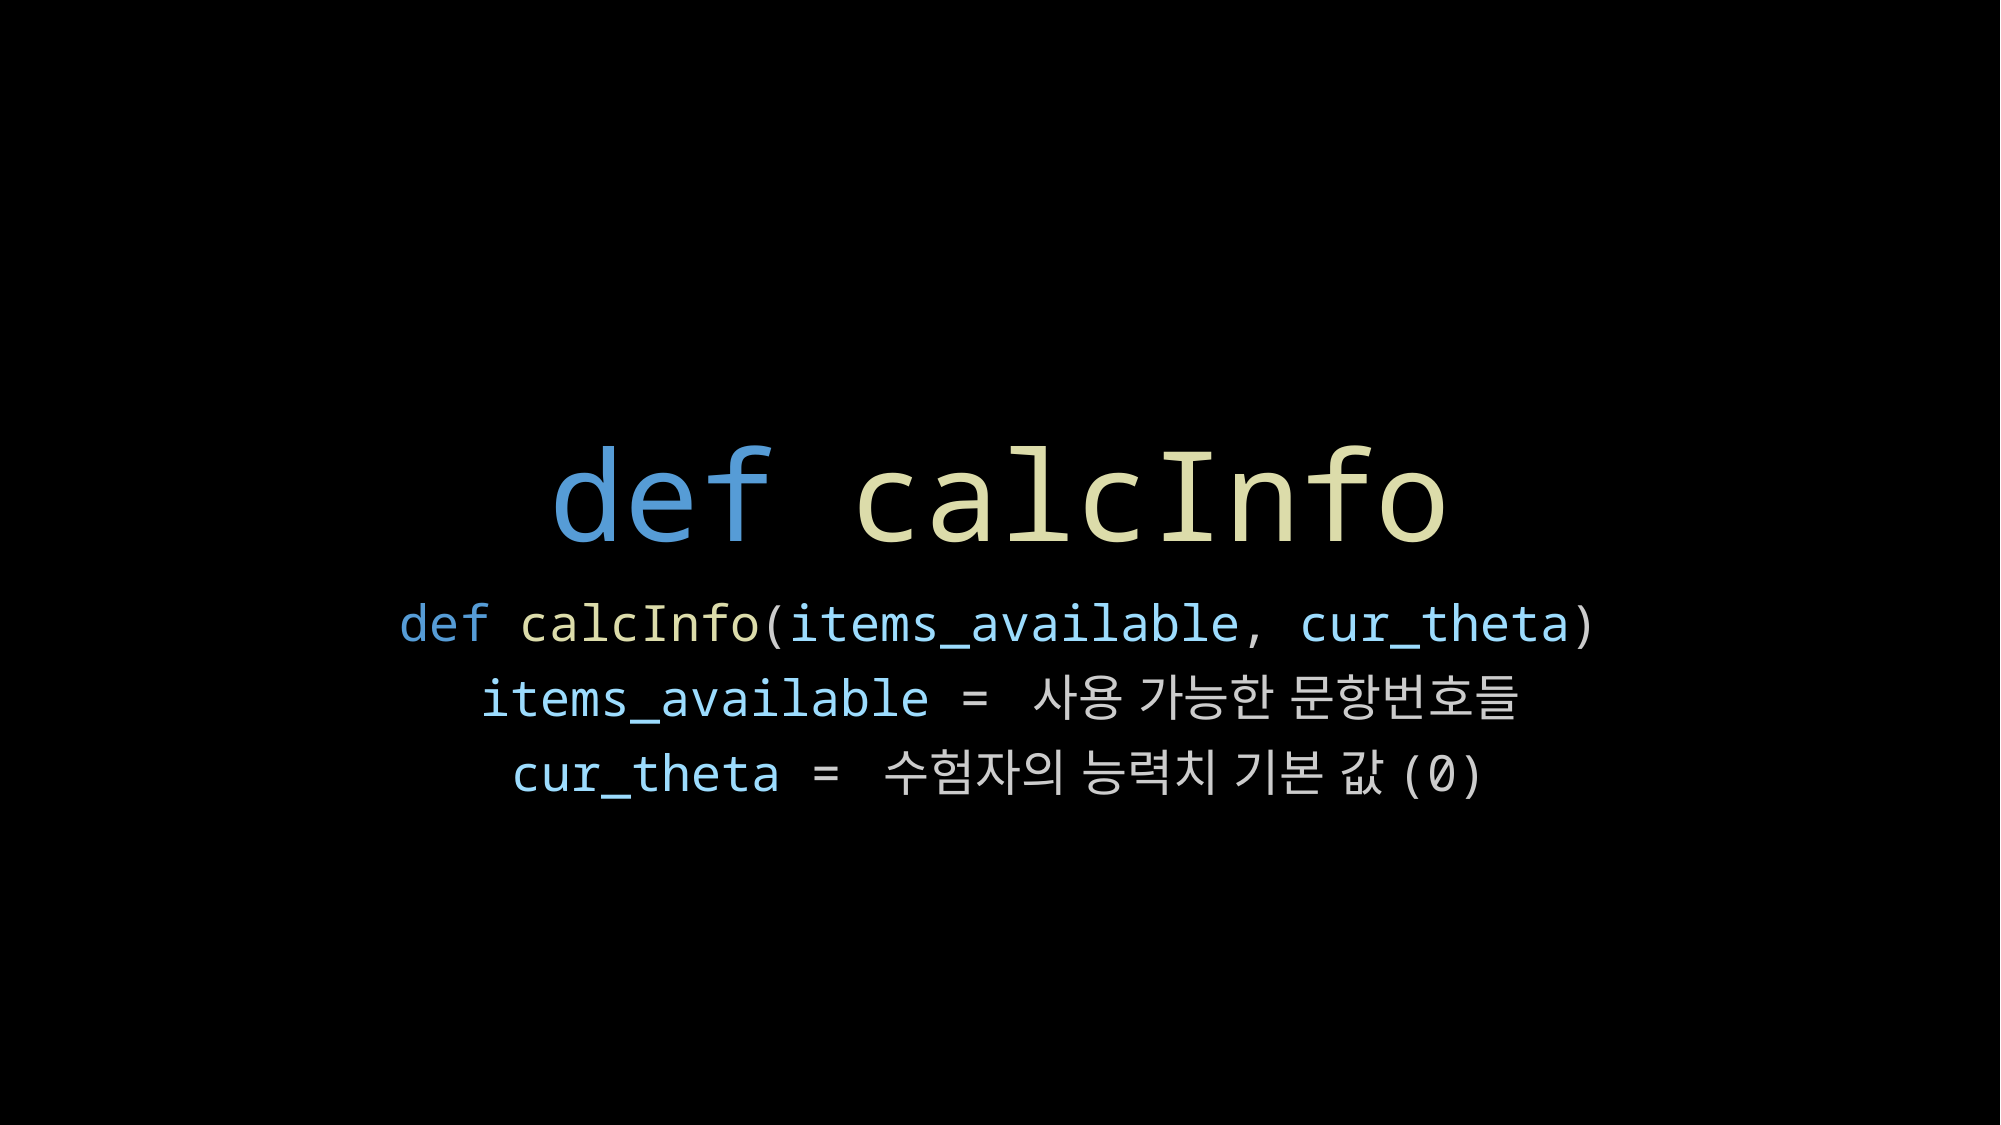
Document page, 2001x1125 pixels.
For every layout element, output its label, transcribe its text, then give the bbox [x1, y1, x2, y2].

subtitle def calcInfo(items_available, cur_theta) items_available = 사용 가능한 문항번호들 cur_theta = 수험자의 능력치 기본 값(0) [249, 590, 1750, 863]
title def calcInfo [249, 184, 1750, 576]
